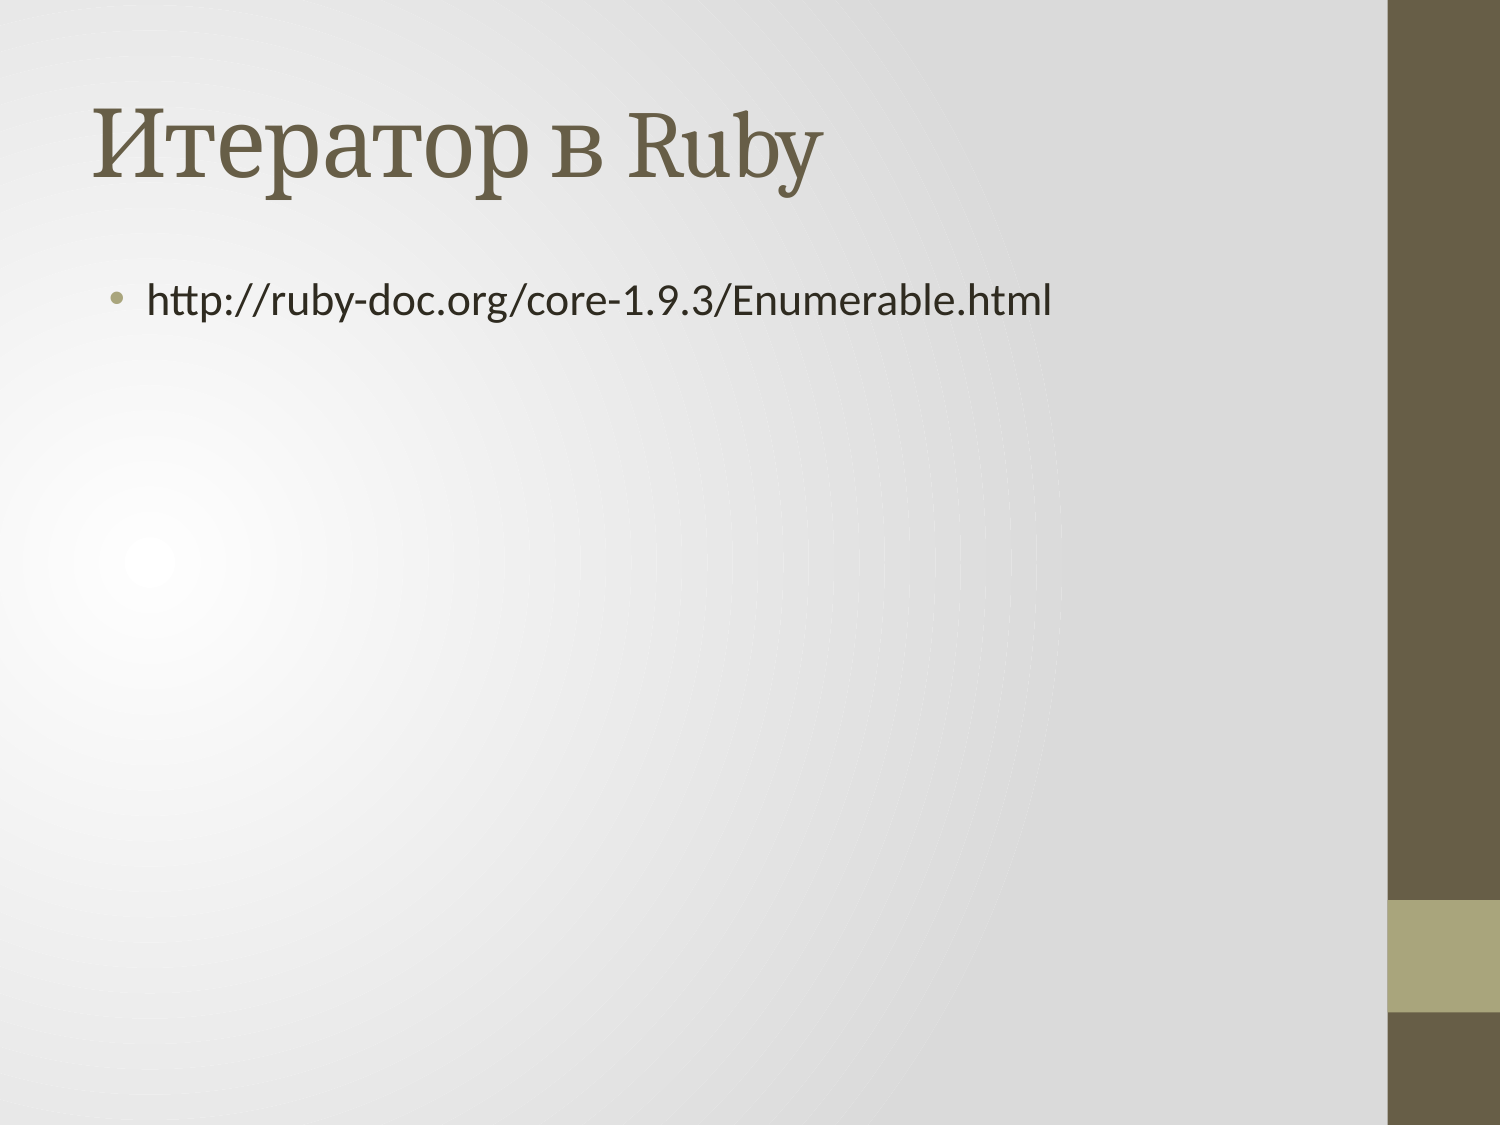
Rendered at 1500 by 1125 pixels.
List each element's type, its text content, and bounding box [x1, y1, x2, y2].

title Итератор в Ruby [75, 45, 1325, 233]
list http://ruby-doc.org/core-1.9.3/Enumerable.html [75, 262, 1325, 916]
